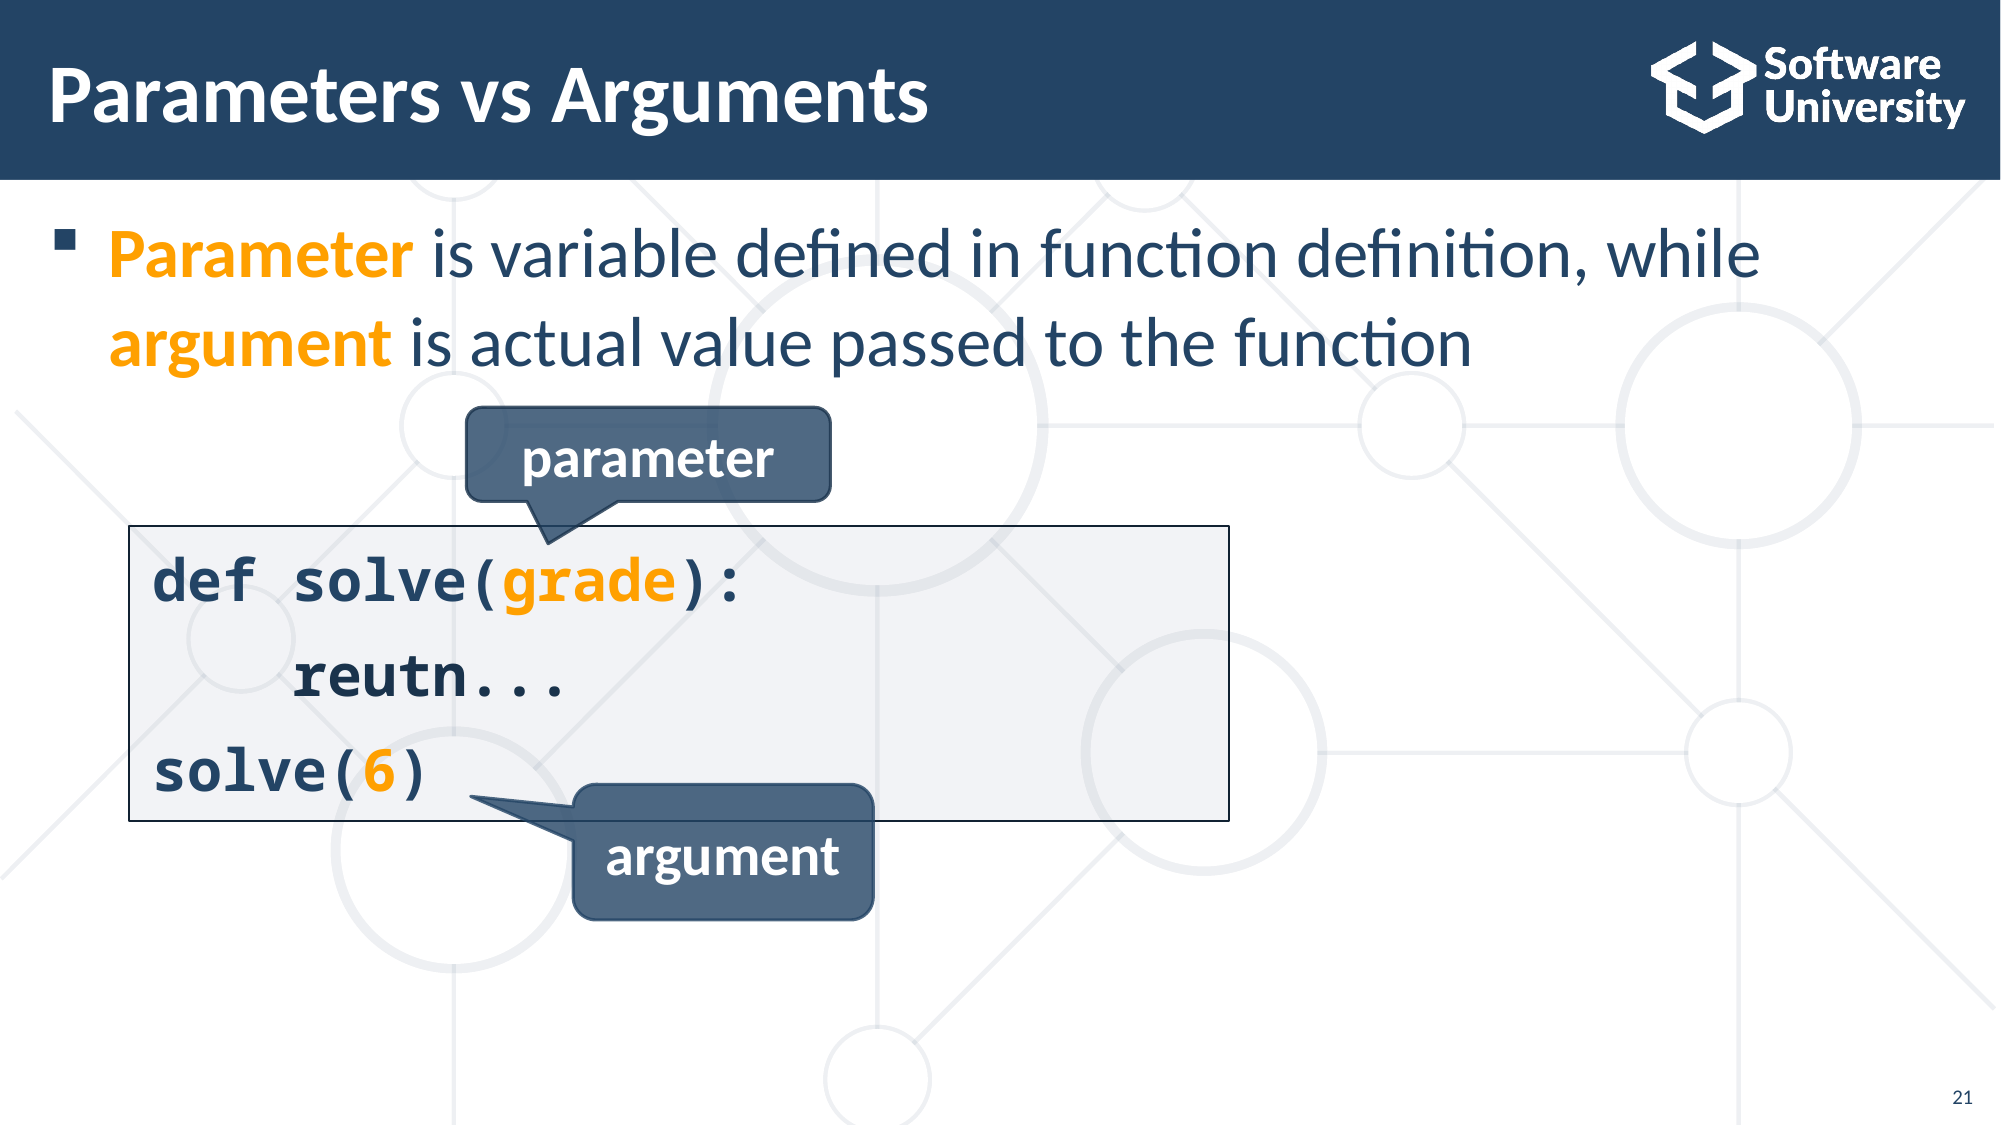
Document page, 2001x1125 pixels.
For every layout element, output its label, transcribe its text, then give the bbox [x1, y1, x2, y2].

picture [1651, 41, 1966, 134]
list Parameter is variable defined in function definition, while argument is actual value passed to the function [31, 196, 1970, 1104]
title Parameters vs Arguments [31, 16, 1625, 162]
slide_number 21 [1927, 1067, 1989, 1117]
text_box def solve(grade): reutn... solve(6) [128, 525, 1229, 821]
text_box parameter [464, 405, 833, 546]
text_box argument [468, 782, 876, 922]
